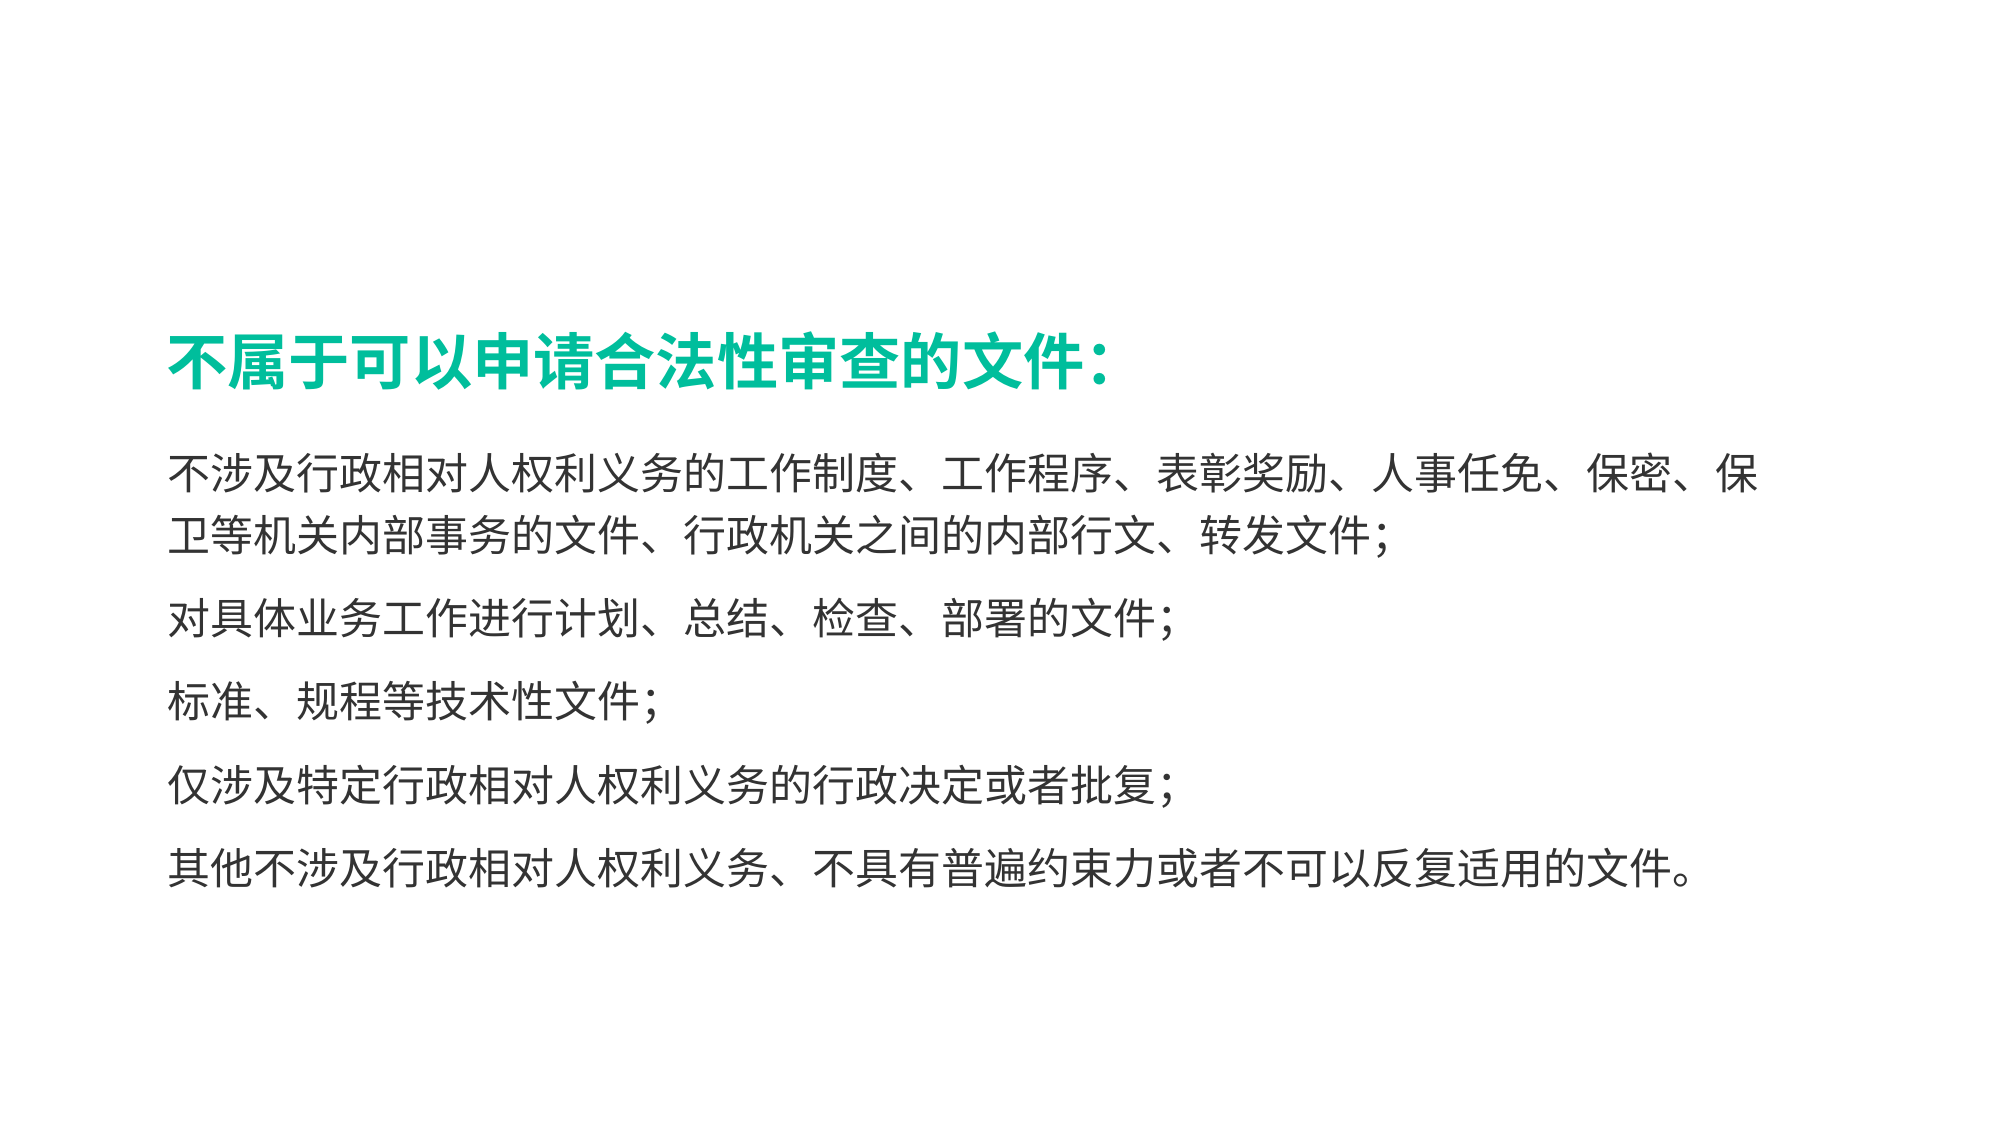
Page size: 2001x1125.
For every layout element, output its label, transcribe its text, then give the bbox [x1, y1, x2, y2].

title 不属于可以申请合法性审查的文件： [150, 296, 1182, 434]
list 不涉及行政相对人权利义务的工作制度、工作程序、表彰奖励、人事任免、保密、保卫等机关内部事务的文件、行政机关之间的内部行文、转发文件； 对具体业务工作进行计划、总结、检查、部署的文件； 标准、规程等技术性文件； 仅涉及特定行政相对人权利义务的行政决定或者批复； 其他不涉及行政相对人权利义务、不具有普遍约束力或者不可以反复适用的文件。 [152, 428, 1782, 908]
